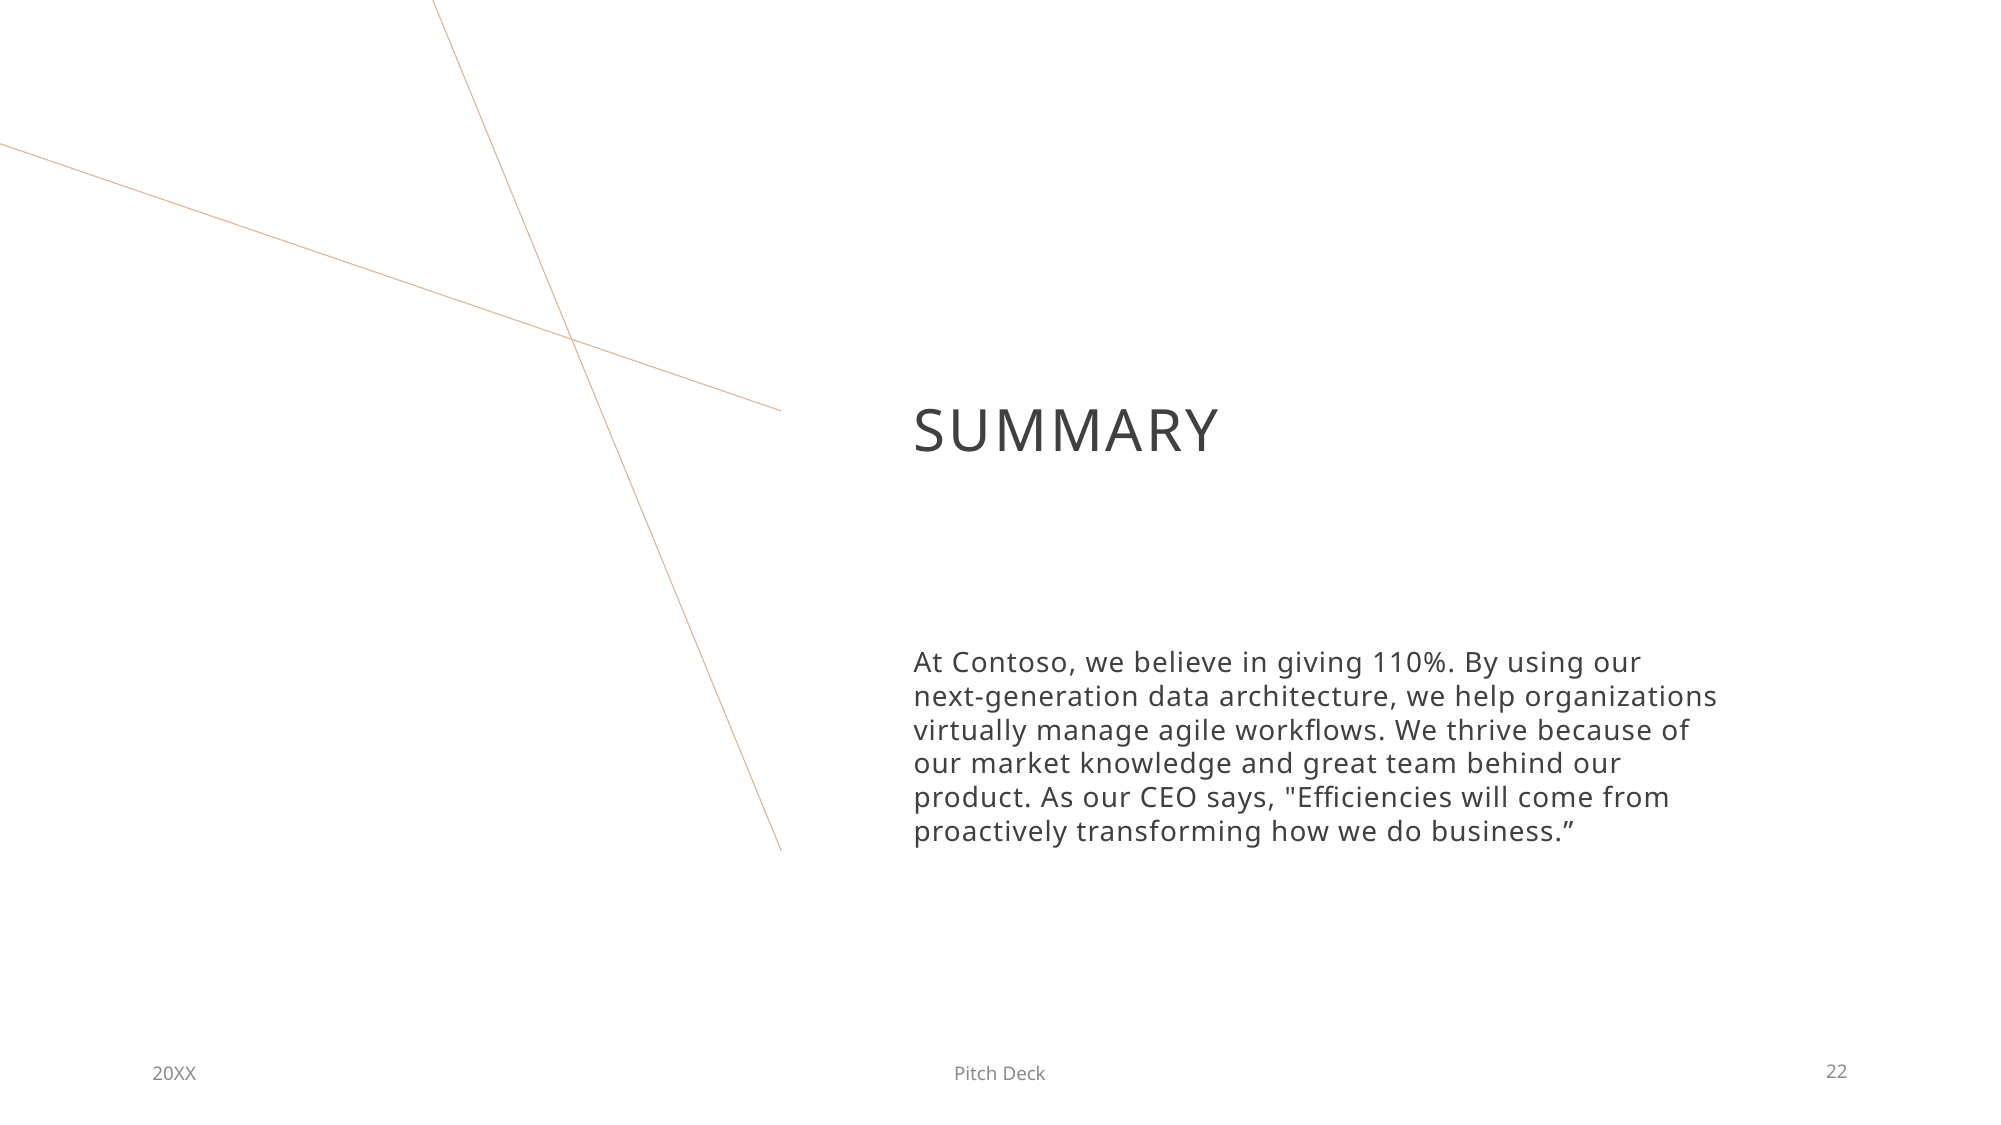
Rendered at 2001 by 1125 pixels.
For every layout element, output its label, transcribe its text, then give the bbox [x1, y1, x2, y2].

list At Contoso, we believe in giving 110%. By using our next-generation data architecture, we help organizations virtually manage agile workflows. We thrive because of our market knowledge and great team behind our product. As our CEO says, "Efficiencies will come from proactively transforming how we do business.” [898, 604, 1737, 855]
slide_number 22 [1412, 1042, 1863, 1103]
footer Pitch Deck [662, 1042, 1338, 1103]
title SUMMARY [898, 274, 1737, 472]
slide_number 20XX [137, 1042, 588, 1103]
